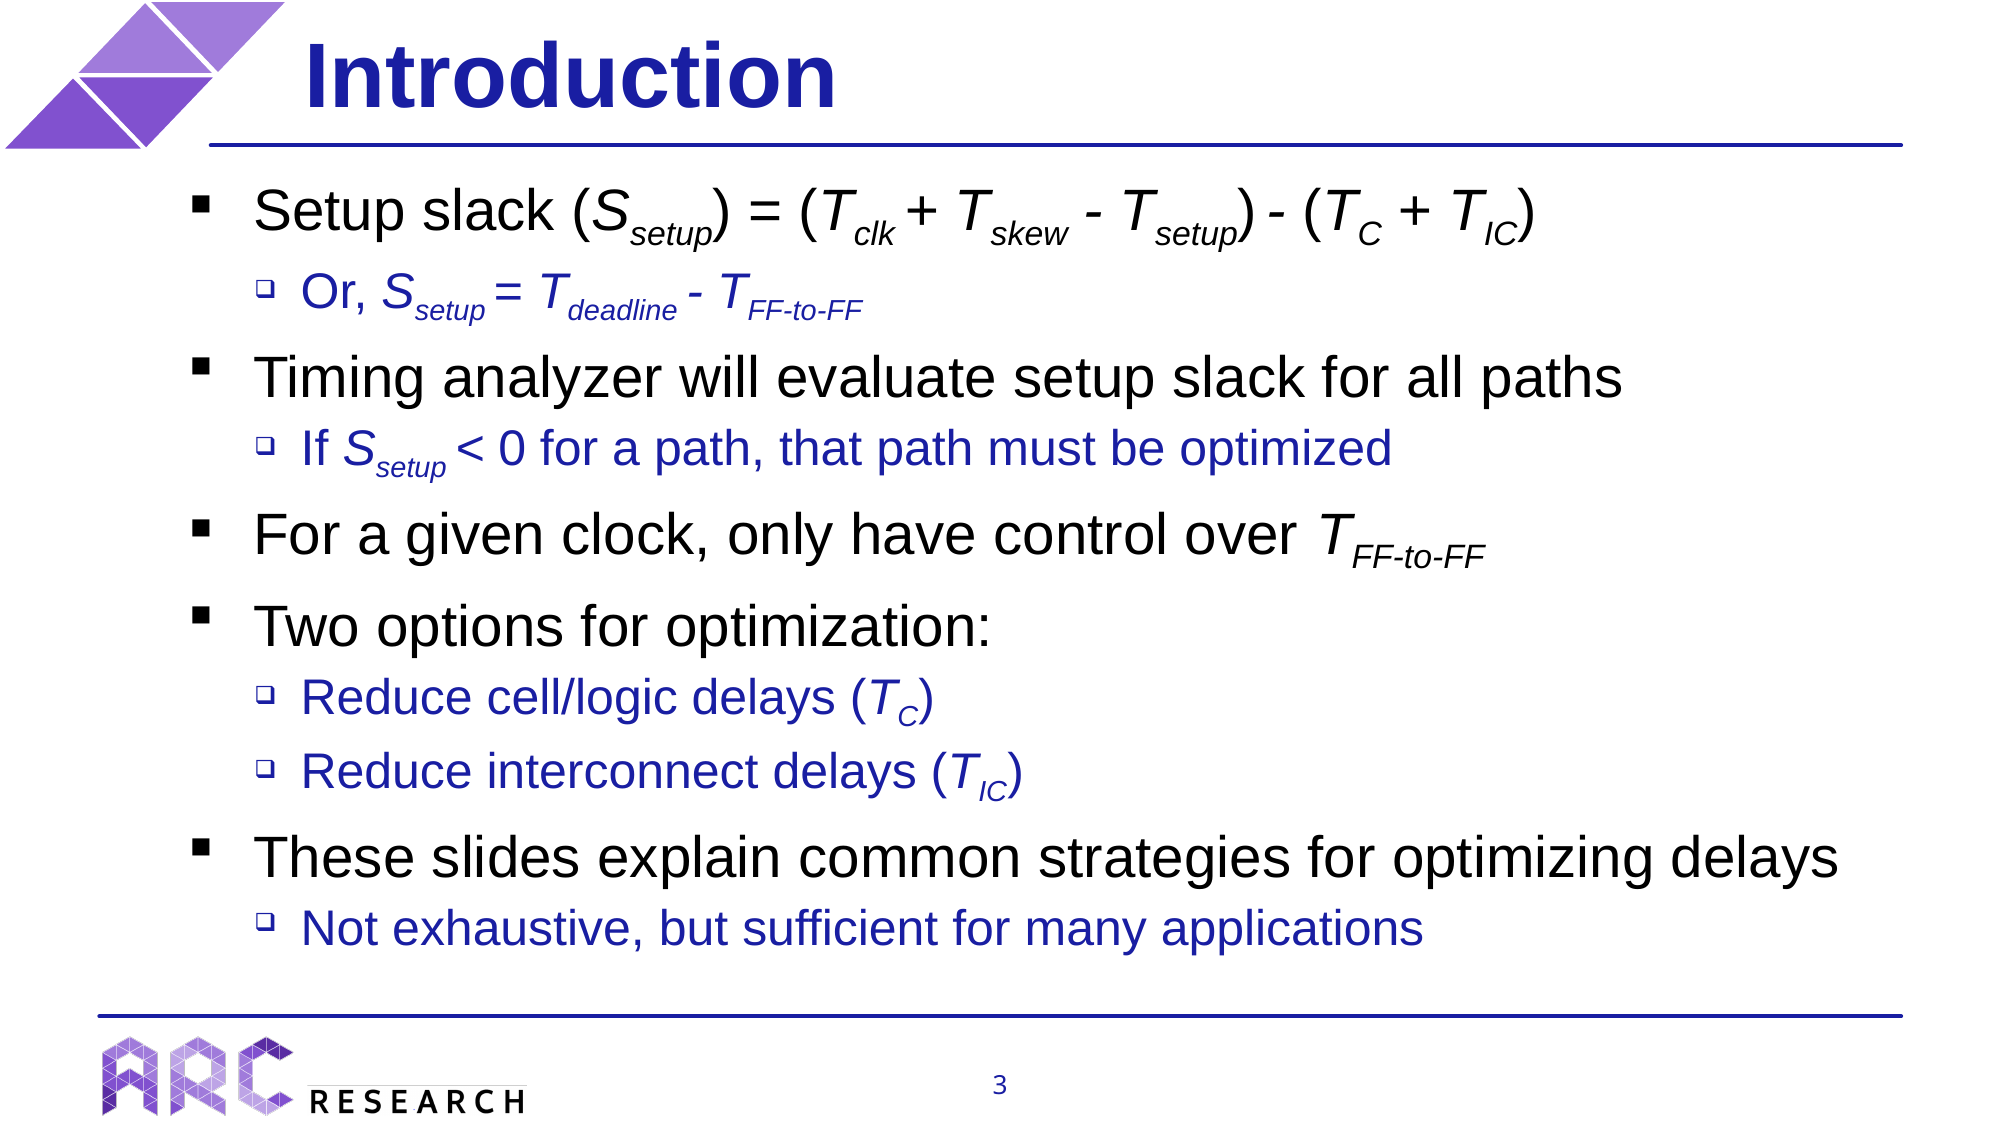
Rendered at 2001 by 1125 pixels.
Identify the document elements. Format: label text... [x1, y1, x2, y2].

list Setup slack (Ssetup) = (Tclk + Tskew - Tsetup) - (TC + TIC) Or, Ssetup = Tdeadline - TFF-to-FF Timing analyzer will evaluate setup slack for all paths If Ssetup < 0 for a path, that path must be optimized For a given clock, only have control over TFF-to-FF Two options for optimization: Reduce cell/logic delays (TC) Reduce interconnect delays (TIC) These slides explain common strategies for optimizing delays Not exhaustive, but sufficient for many applications [178, 171, 1884, 991]
picture [99, 1036, 296, 1119]
slide_number 3 [992, 1067, 1008, 1101]
picture [307, 1083, 527, 1116]
title Introduction [282, 0, 1796, 143]
